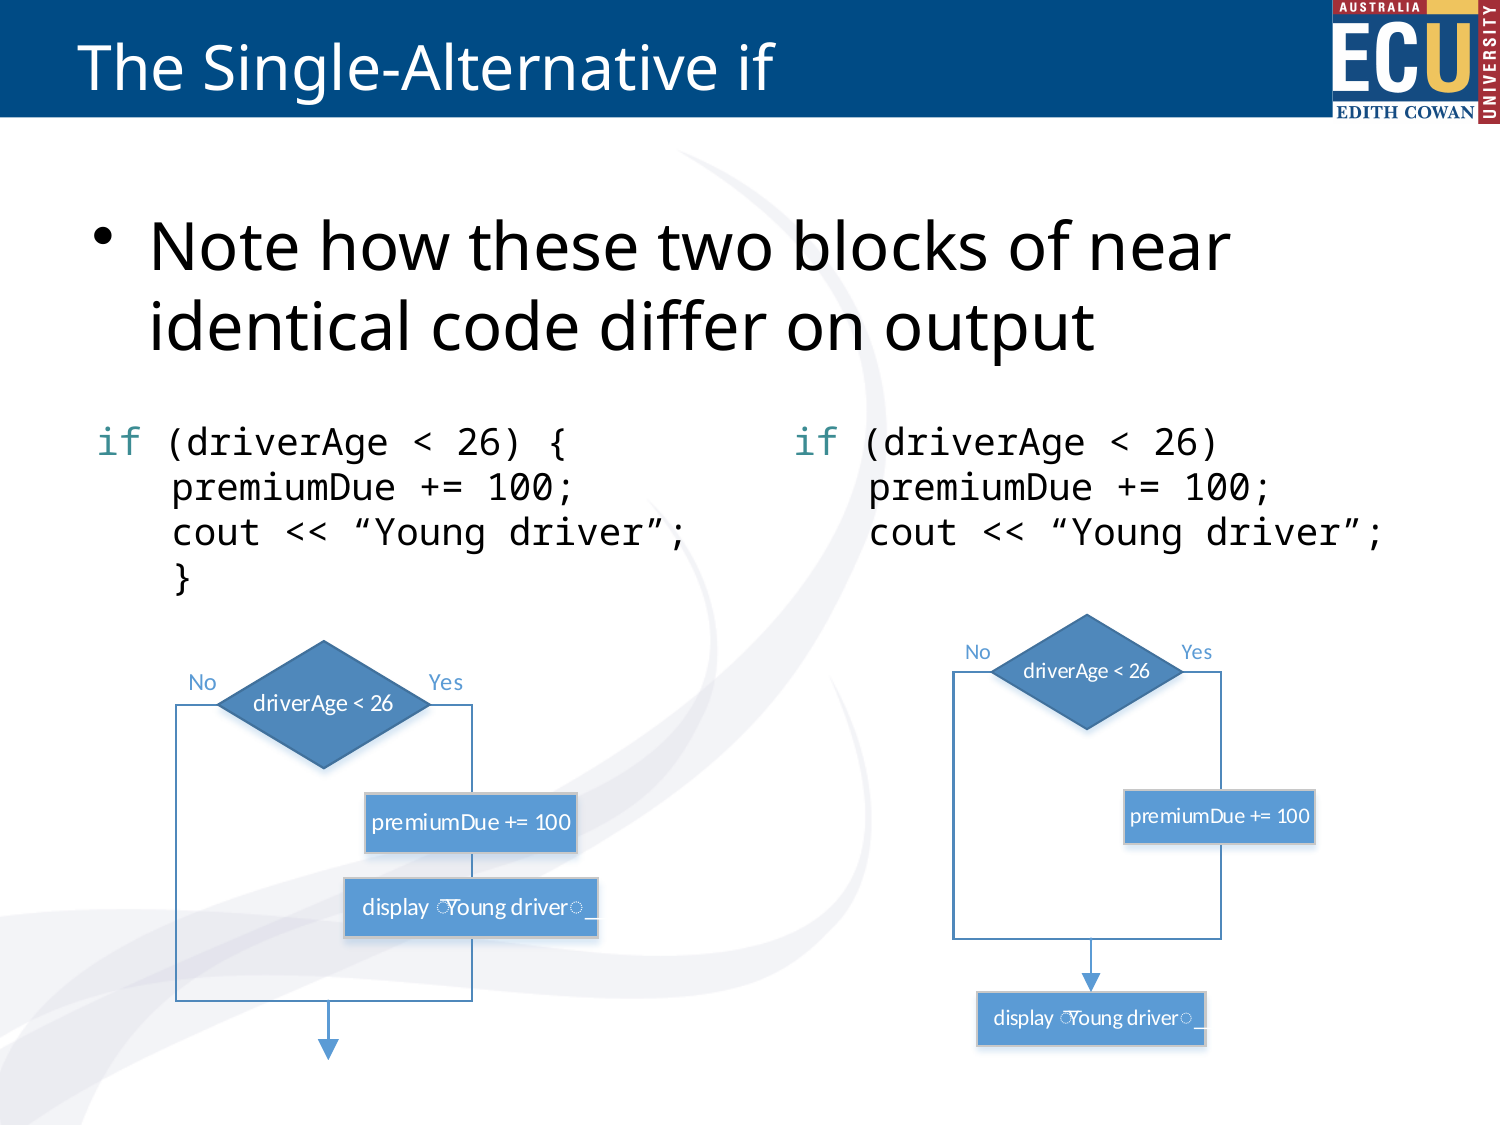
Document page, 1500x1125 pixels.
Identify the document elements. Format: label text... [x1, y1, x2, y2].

text_box if (driverAge < 26) { premiumDue += 100; cout << “Young driver”; } [81, 410, 704, 606]
picture [949, 607, 1326, 1061]
picture [0, 127, 925, 1125]
title The Single-Alternative if [62, 0, 1325, 130]
text_box if (driverAge < 26) premiumDue += 100; cout << “Young driver”; [778, 410, 1401, 561]
list Note how these two blocks of near identical code differ on output [76, 196, 1427, 386]
picture [1333, 0, 1500, 124]
